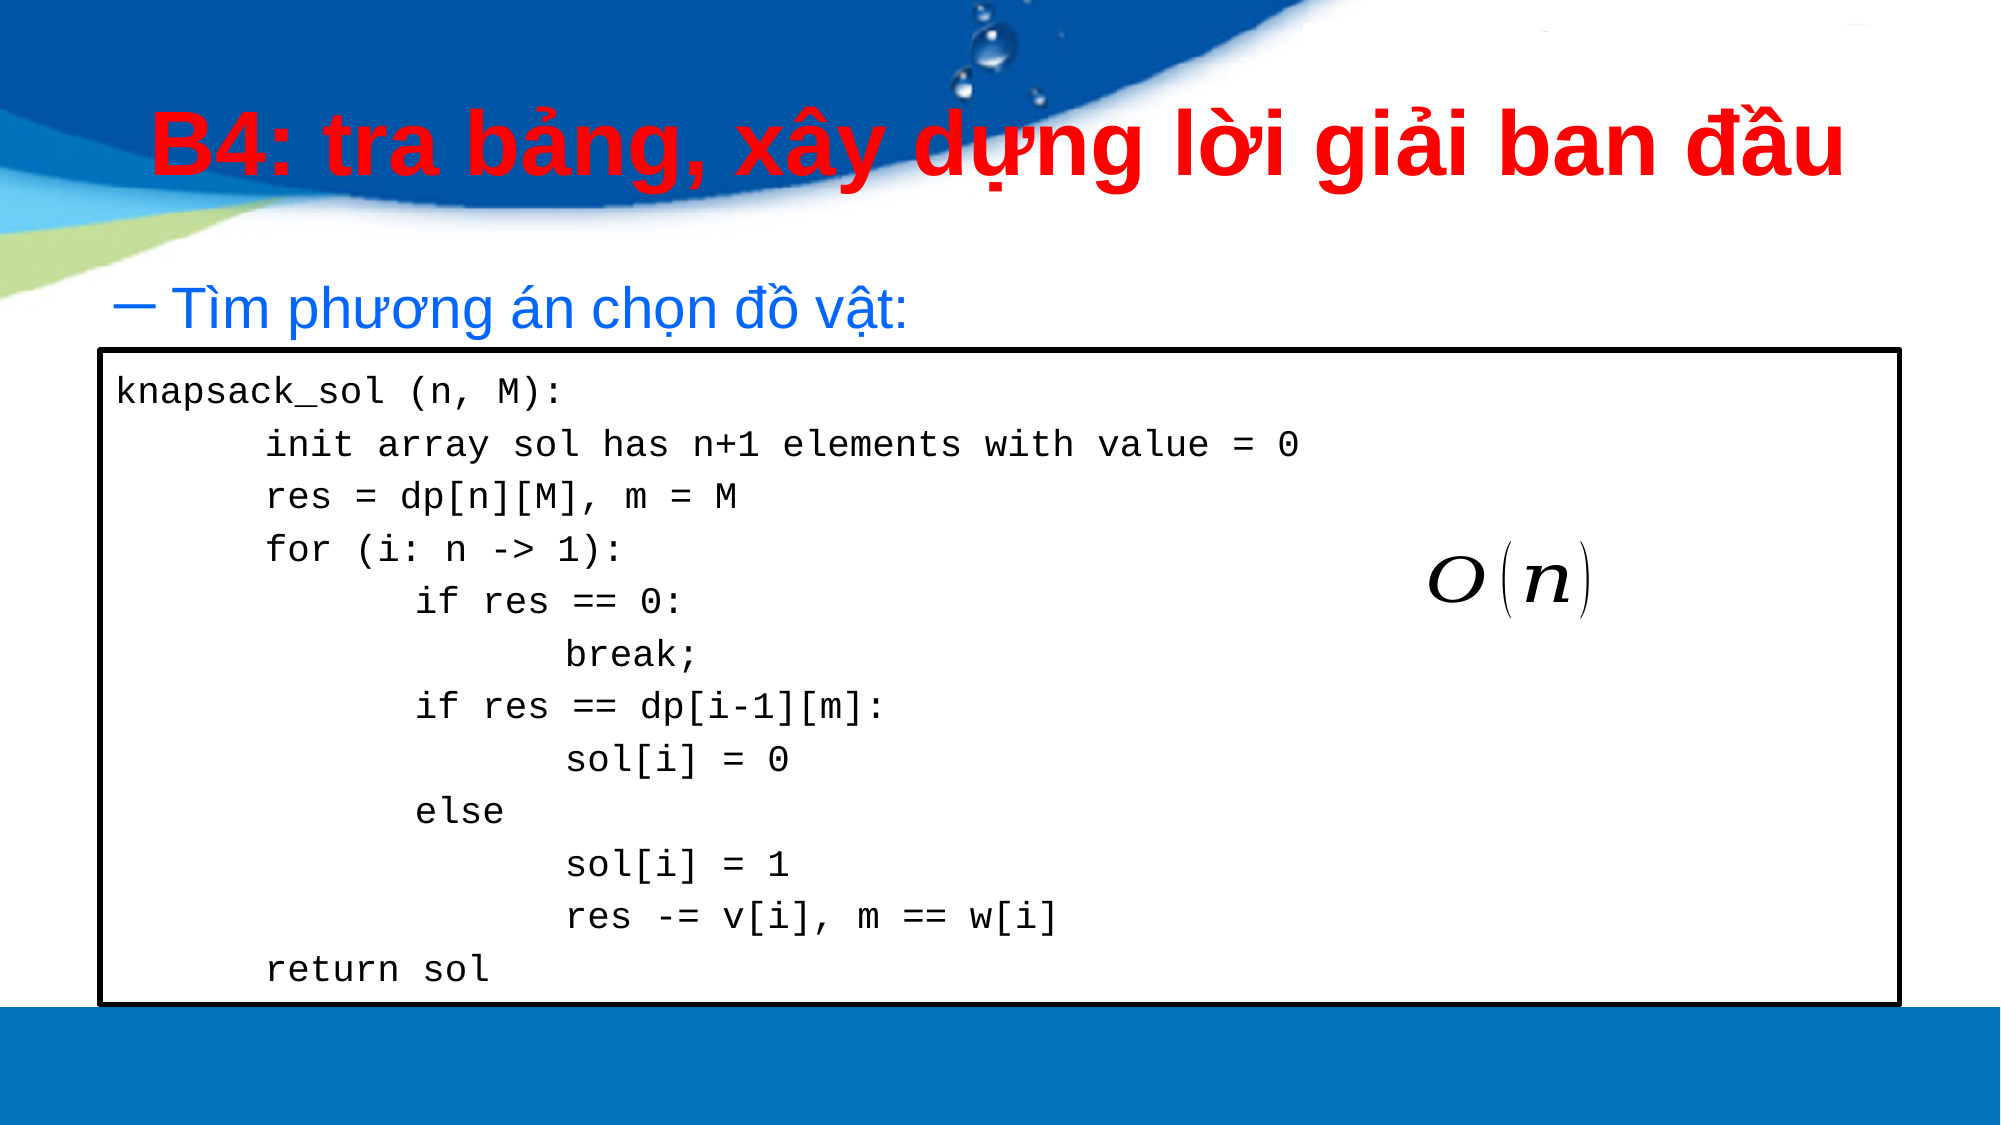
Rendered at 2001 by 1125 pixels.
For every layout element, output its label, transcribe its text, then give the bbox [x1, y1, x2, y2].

title B4: tra bảng, xây dựng lời giải ban đầu [99, 45, 1900, 233]
list Tìm phương án chọn đồ vật: [99, 262, 1900, 348]
picture [0, 0, 2001, 1125]
text_box knapsack_sol (n, M): init array sol has n+1 elements with value = 0 res = dp[n][M], m = M for (i: n -> 1): if res == 0: break; if res == dp[i-1][m]: sol[i] = 0 else sol[i] = 1 res -= v[i], m == w[i] return sol [98, 348, 1902, 1007]
